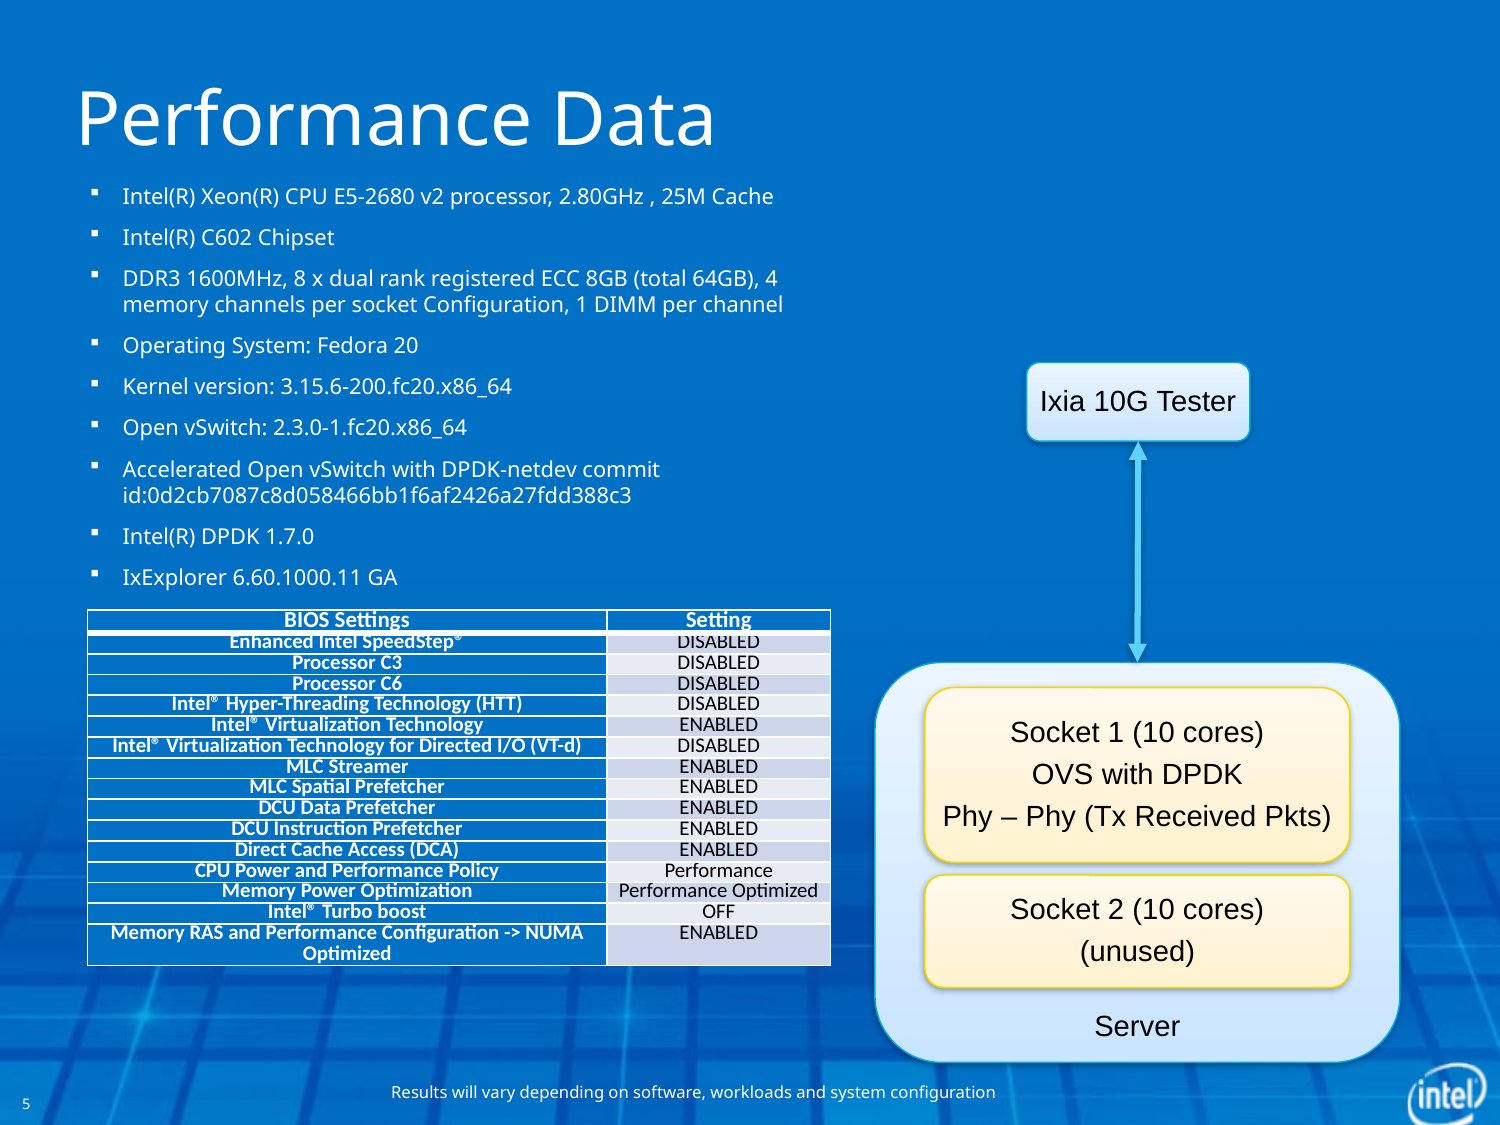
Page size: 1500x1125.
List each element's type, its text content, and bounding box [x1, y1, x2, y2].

table_cell Direct Cache Access (DCA) [88, 842, 606, 861]
table_cell Intel® Turbo boost [88, 904, 606, 923]
table_cell OFF [608, 904, 830, 923]
table_cell DISABLED [608, 696, 830, 715]
table_cell Intel® Virtualization Technology for Directed I/O (VT-d) [88, 738, 606, 757]
table_cell Intel® Virtualization Technology [88, 717, 606, 736]
text_box Results will vary depending on software, workloads and system configuration [376, 1074, 1017, 1110]
table_cell DISABLED [608, 738, 830, 757]
picture [0, 29, 1500, 1125]
table_cell ENABLED [608, 779, 830, 798]
table_cell Performance [608, 863, 830, 882]
table_cell Enhanced Intel SpeedStep® [88, 636, 606, 653]
table_cell DCU Data Prefetcher [88, 800, 606, 819]
table_cell Processor C3 [88, 655, 606, 674]
table_header BIOS Settings [88, 611, 606, 630]
table_cell DISABLED [608, 655, 830, 674]
text_box Server [874, 661, 1401, 1064]
table_cell DISABLED [608, 636, 830, 653]
table_cell ENABLED [608, 821, 830, 840]
table_cell MLC Spatial Prefetcher [88, 779, 606, 798]
table_cell ENABLED [608, 759, 830, 778]
table_cell ENABLED [608, 717, 830, 736]
text_box Ixia 10G Tester [1025, 361, 1251, 442]
table_cell ENABLED [608, 842, 830, 861]
table_cell Processor C6 [88, 675, 606, 694]
text_box Socket 2 (10 cores) (unused) [924, 874, 1351, 989]
table_cell DISABLED [608, 675, 830, 694]
table_cell CPU Power and Performance Policy [88, 863, 606, 882]
table_header Setting [608, 611, 830, 630]
table_cell ENABLED [608, 925, 830, 965]
table_cell DCU Instruction Prefetcher [88, 821, 606, 840]
text_box Socket 1 (10 cores) OVS with DPDK Phy – Phy (Tx Received Pkts) [924, 686, 1351, 864]
table_cell ENABLED [608, 800, 830, 819]
table_cell MLC Streamer [88, 759, 606, 778]
table_cell Intel® Hyper-Threading Technology (HTT) [88, 696, 606, 715]
title Performance Data [75, 34, 1425, 197]
table_cell Performance Optimized [608, 883, 830, 902]
table_cell Memory RAS and Performance Configuration -> NUMA Optimized [88, 925, 606, 965]
table_cell Memory Power Optimization [88, 883, 606, 902]
text_box Intel(R) Xeon(R) CPU E5-2680 v2 processor, 2.80GHz , 25M Cache Intel(R) C602 Chipset DDR3 1600MHz, 8 x dual rank registered ECC 8GB (total 64GB), 4 memory channels per socket Configuration, 1 DIMM per channel Operating System: Fedora 20 Kernel version: 3.15.6-200.fc20.x86_64 Open vSwitch: 2.3.0-1.fc20.x86_64 Accelerated Open vSwitch with DPDK-netdev commit id:0d2cb7087c8d058466bb1f6af2426a27fdd388c3 Intel(R) DPDK 1.7.0 IxExplorer 6.60.1000.11 GA [74, 174, 825, 938]
